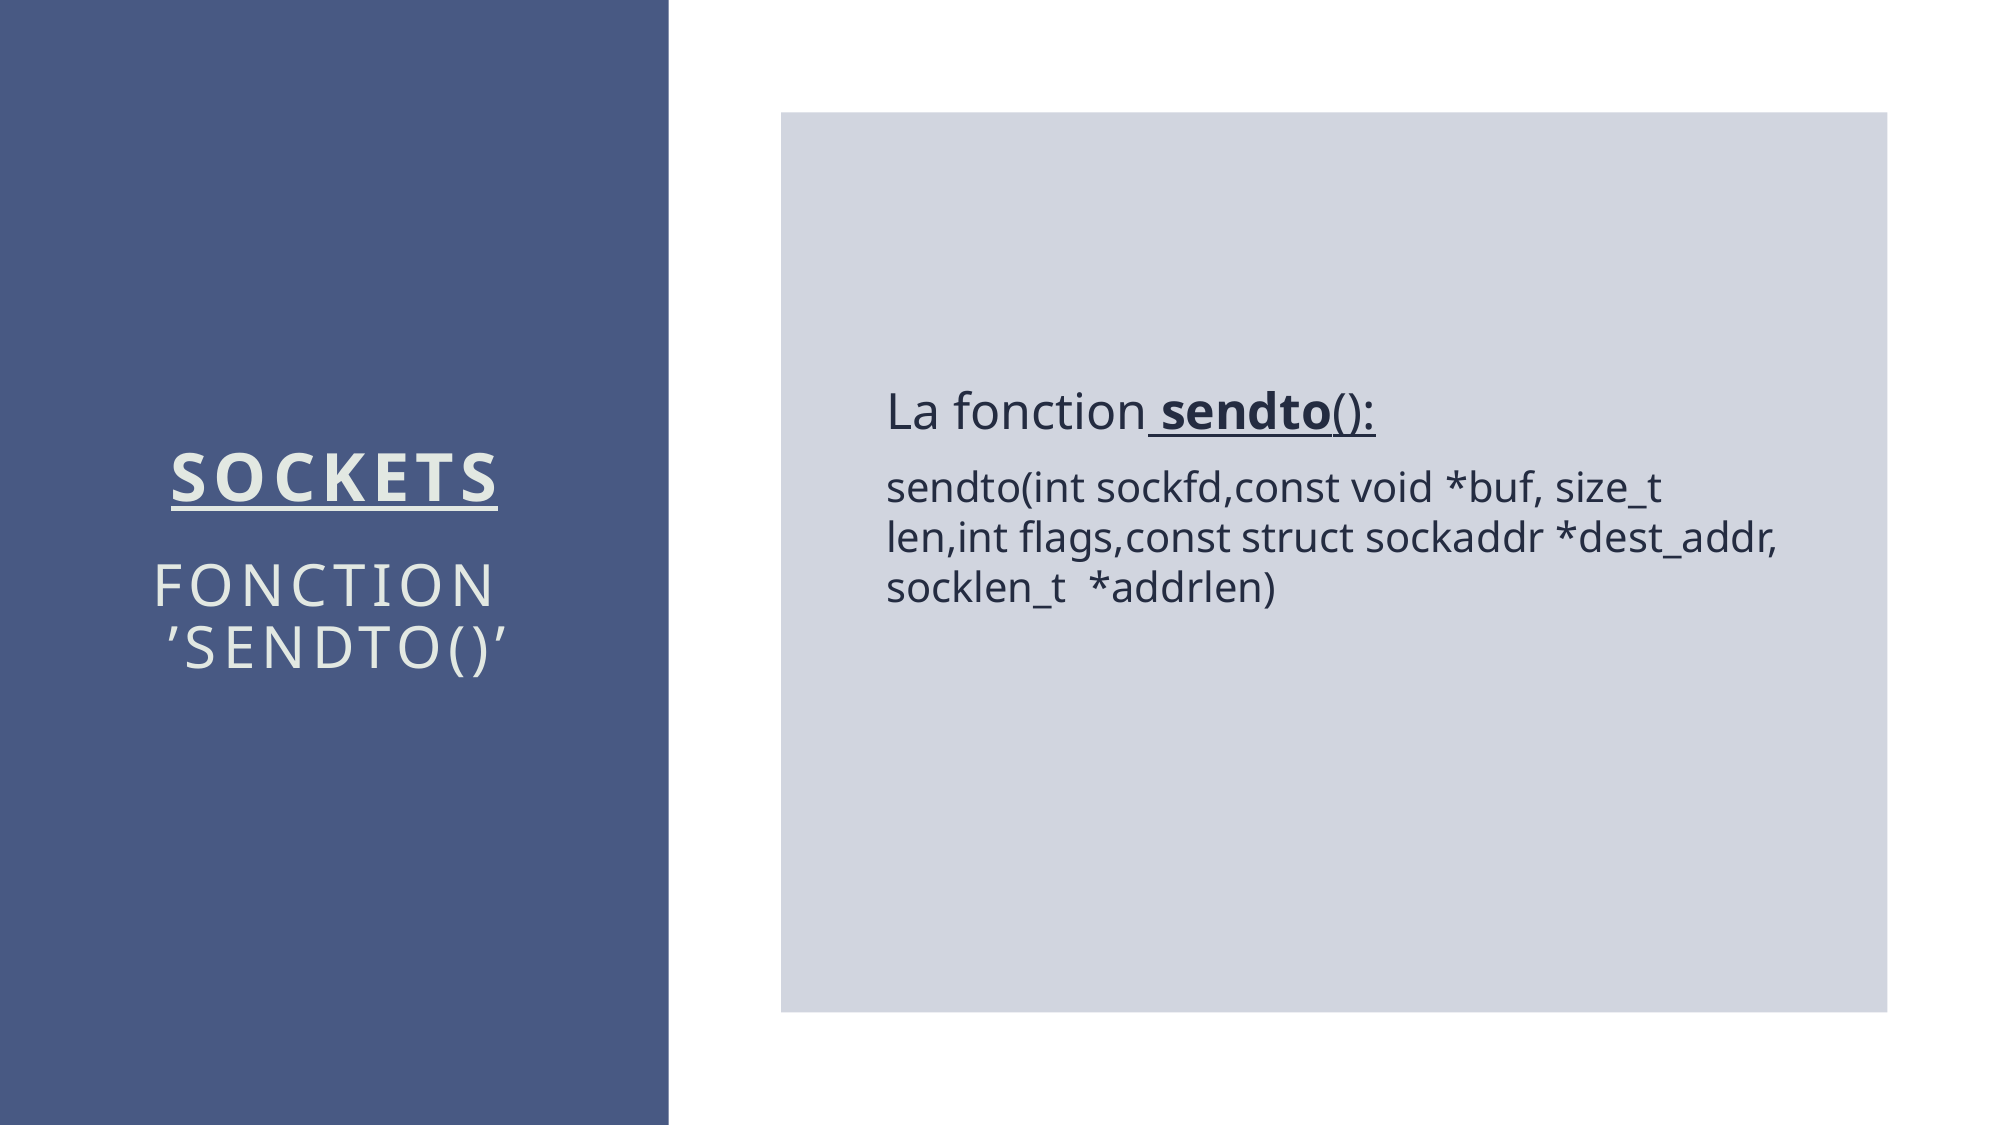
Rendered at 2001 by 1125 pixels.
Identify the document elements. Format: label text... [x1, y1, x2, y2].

text_box La fonction sendto(): sendto(int sockfd,const void *buf, size_t len,int flags,const struct sockaddr *dest_addr, socklen_t *addrlen) [871, 208, 1795, 925]
text_box [779, 110, 1889, 1014]
text_box [671, 0, 2000, 1125]
text_box SOCKETS Fonction ’sendto()’ [112, 224, 563, 900]
text_box [0, 0, 671, 1125]
